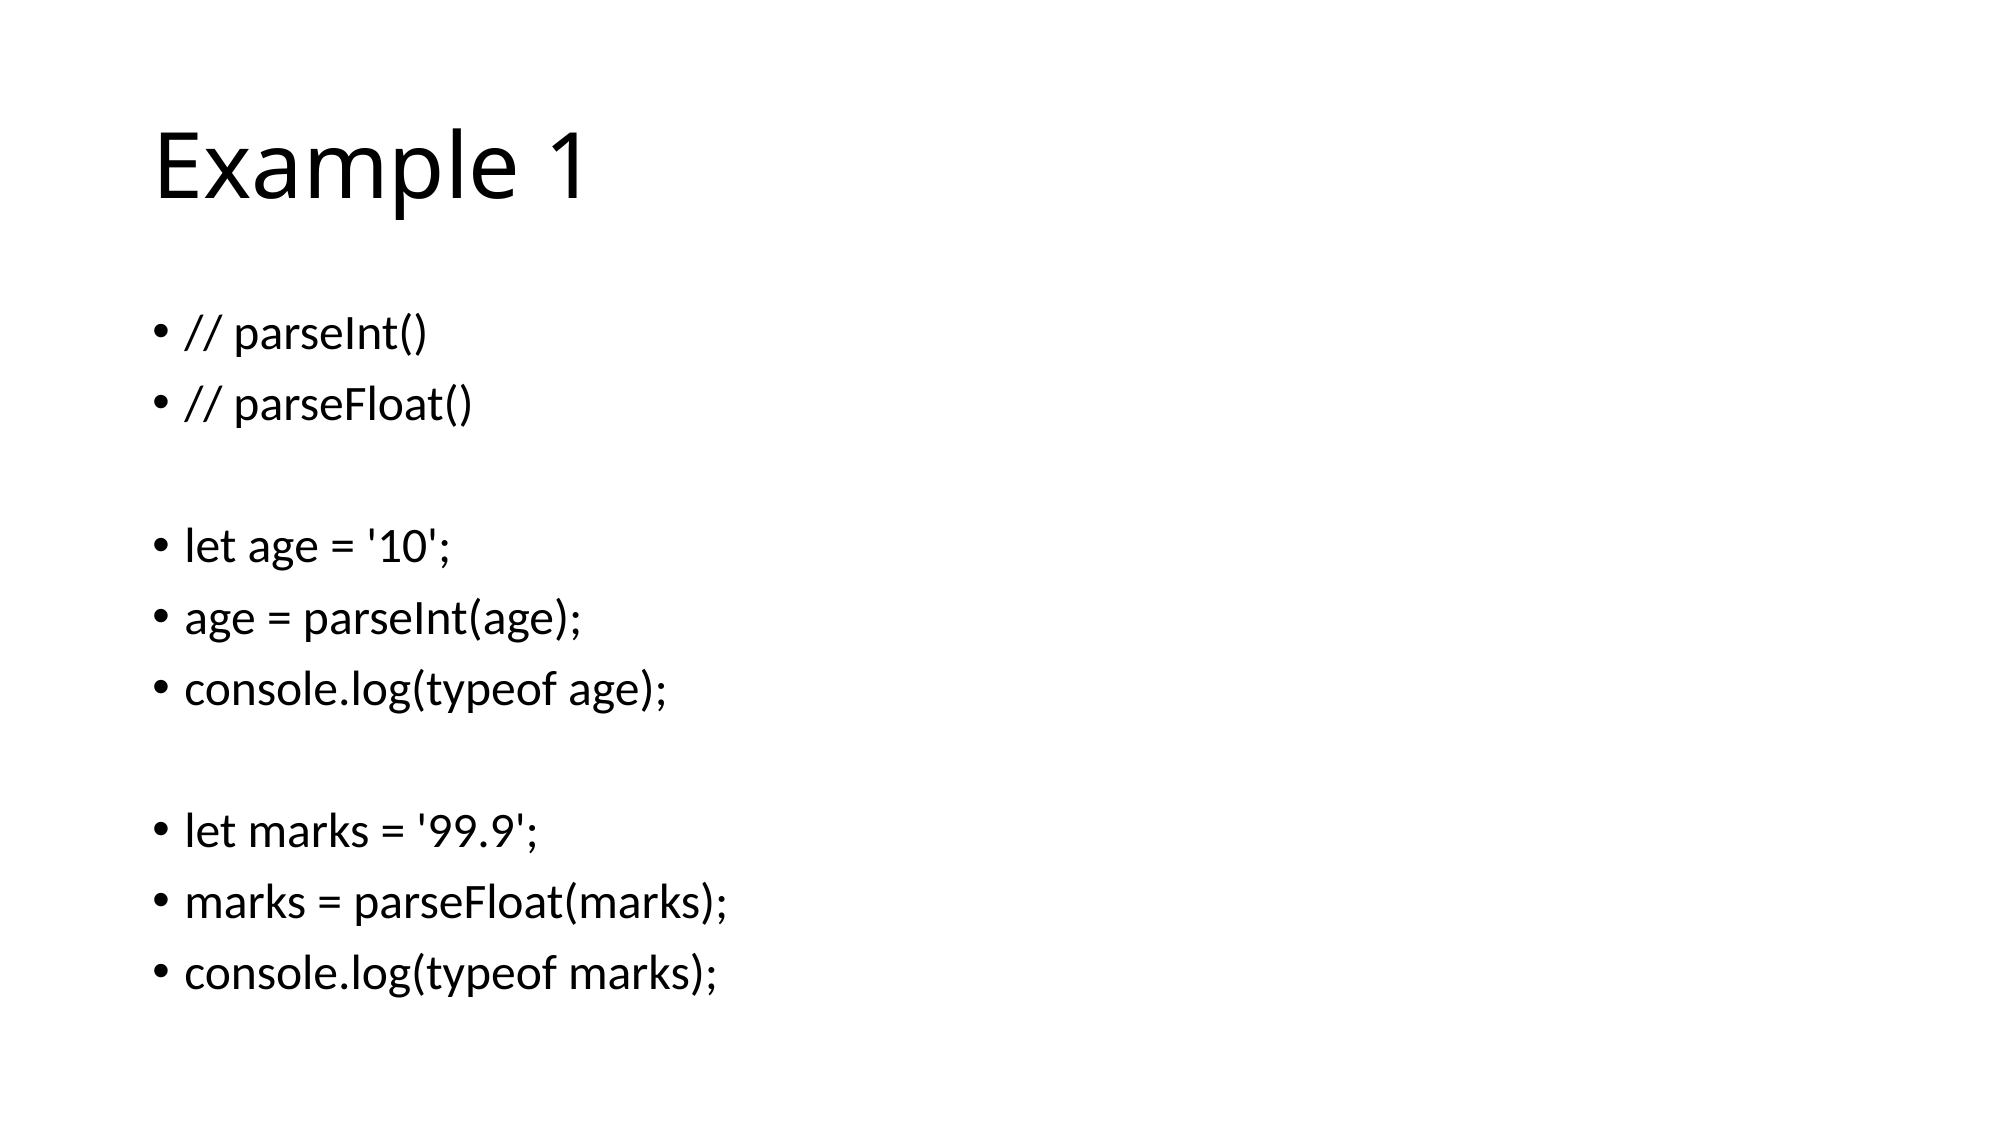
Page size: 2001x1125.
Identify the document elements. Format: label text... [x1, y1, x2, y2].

title Example 1 [137, 59, 1863, 278]
list // parseInt() // parseFloat() let age = '10'; age = parseInt(age); console.log(typeof age); let marks = '99.9'; marks = parseFloat(marks); console.log(typeof marks); [137, 299, 1863, 1014]
